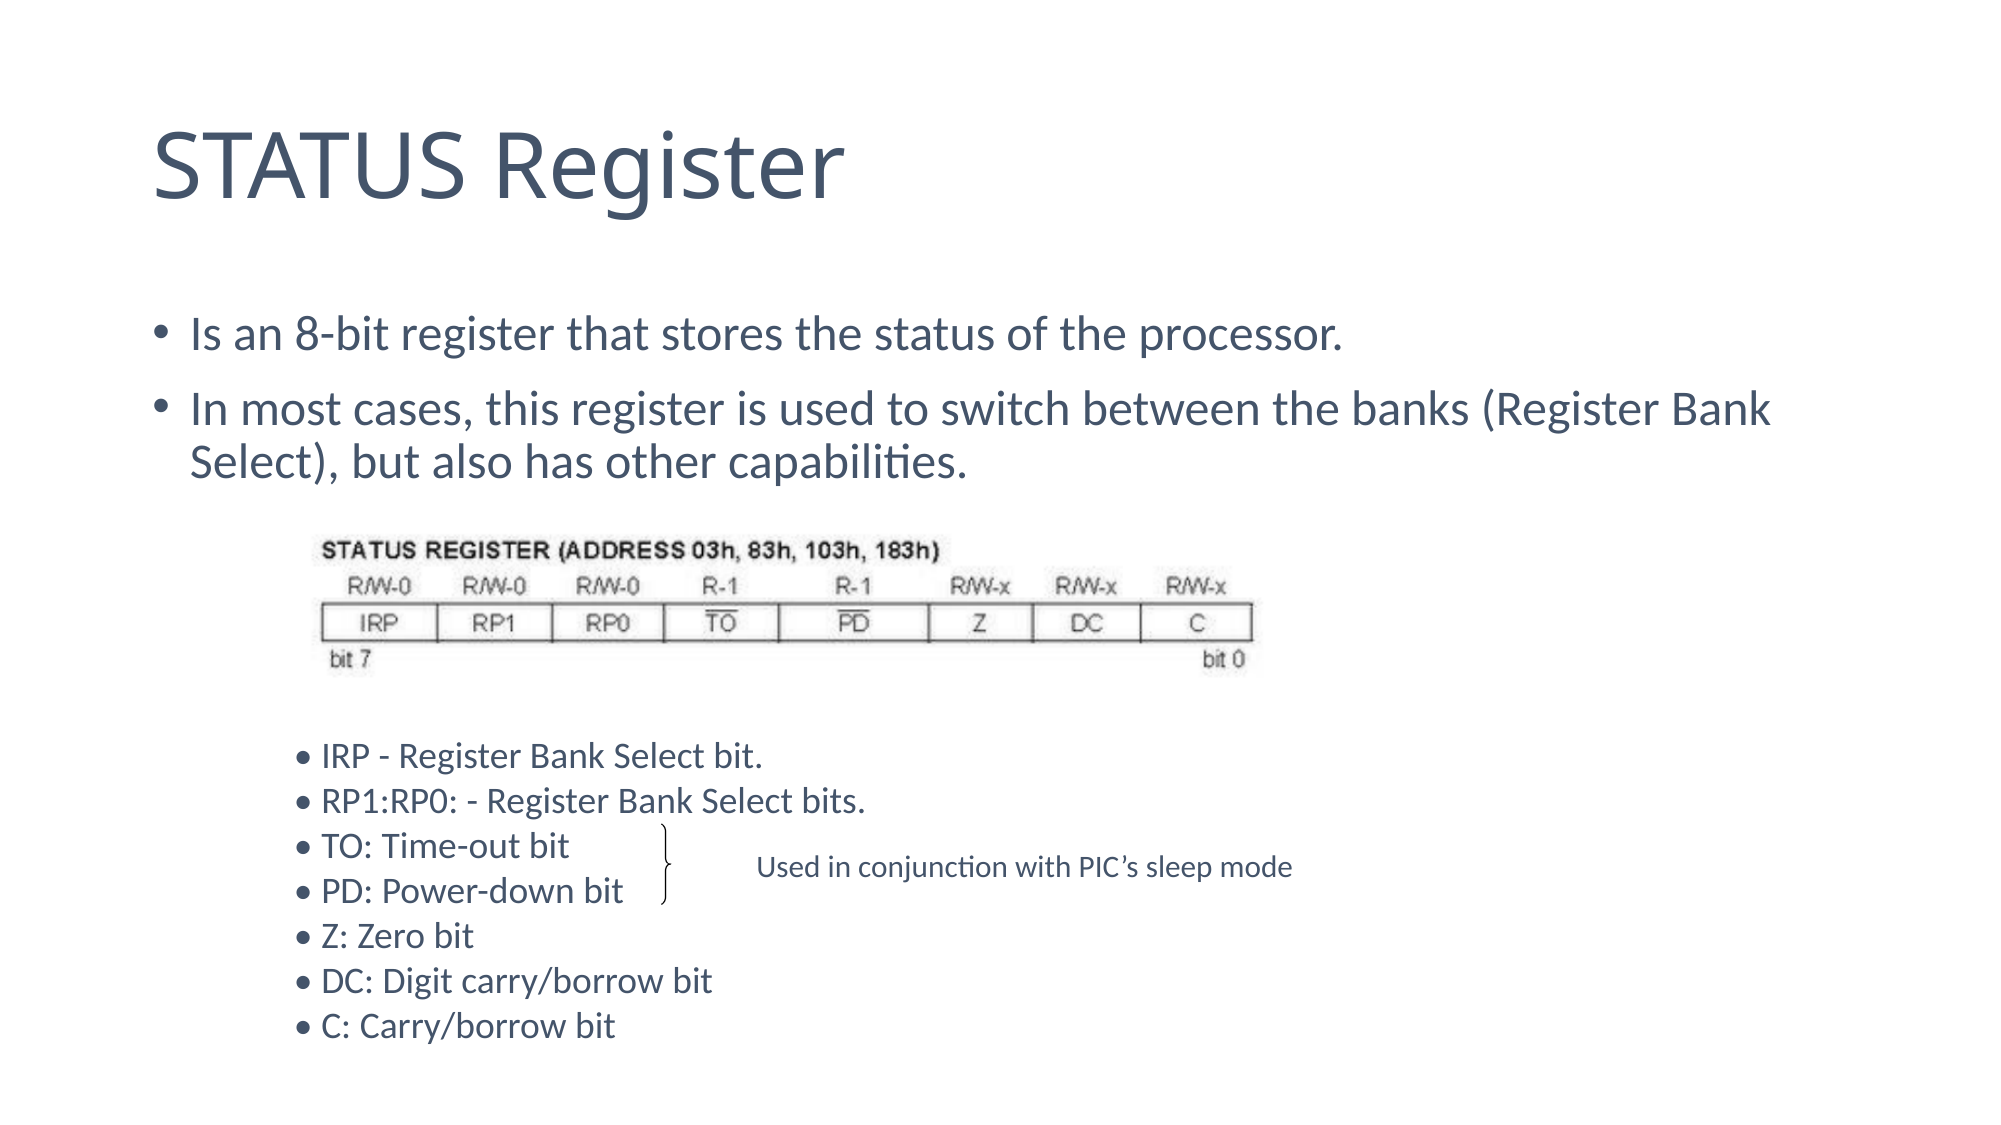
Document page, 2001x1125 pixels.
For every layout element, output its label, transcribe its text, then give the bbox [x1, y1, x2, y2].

list Is an 8-bit register that stores the status of the processor. In most cases, this register is used to switch between the banks (Register Bank Select), but also has other capabilities. [137, 299, 1863, 1014]
title STATUS Register [137, 59, 1863, 278]
text_box Used in conjunction with PIC’s sleep mode [741, 838, 1309, 892]
text_box • IRP - Register Bank Select bit. • RP1:RP0: - Register Bank Select bits. • TO: Time-out bit • PD: Power-down bit • Z: Zero bit • DC: Digit carry/borrow bit • C: Carry/borrow bit [279, 723, 1280, 1054]
picture [279, 523, 1330, 702]
picture [649, 819, 689, 922]
